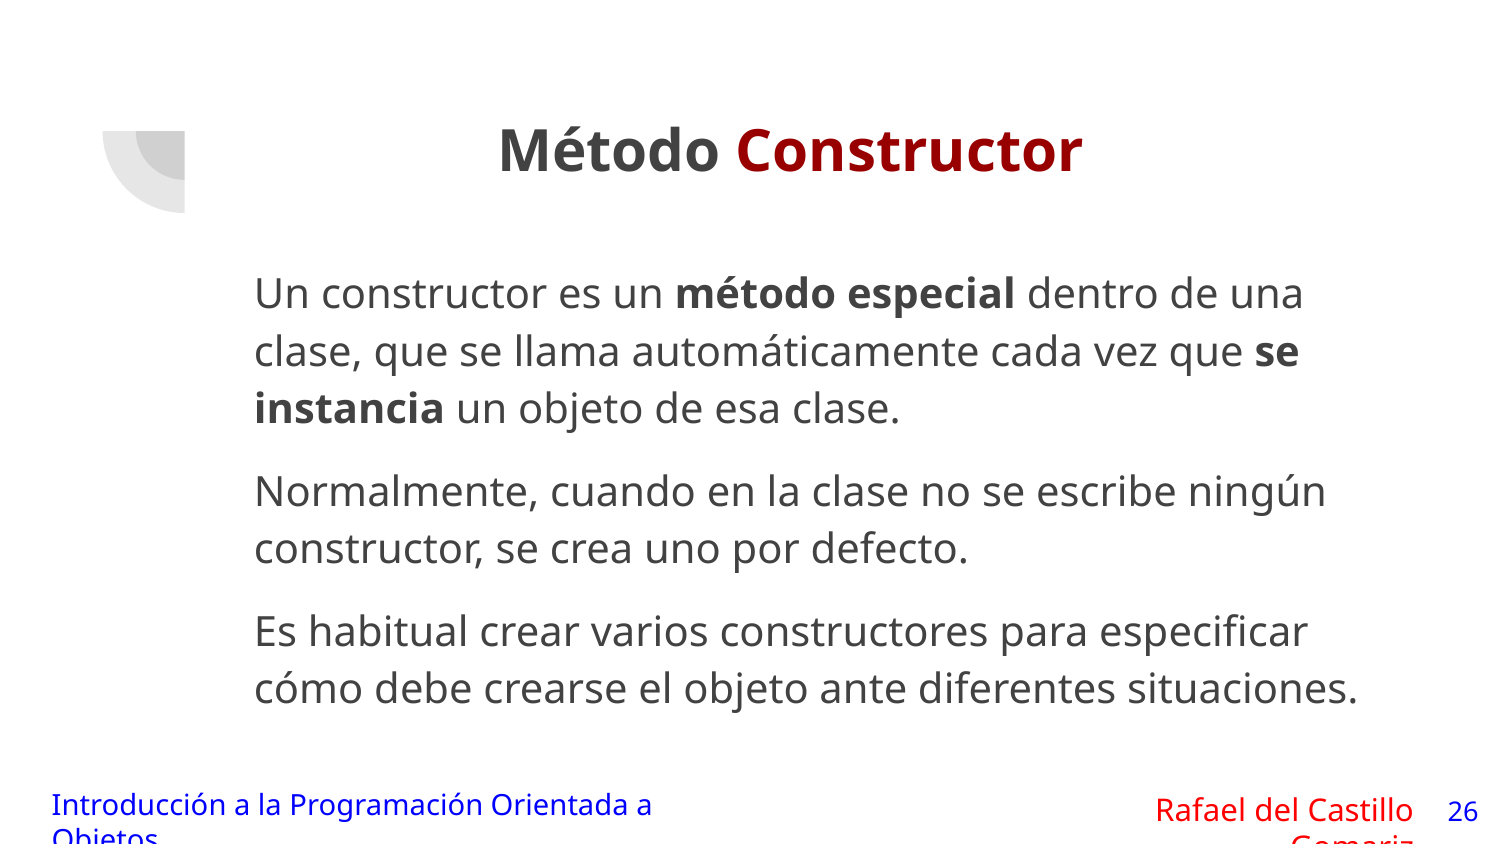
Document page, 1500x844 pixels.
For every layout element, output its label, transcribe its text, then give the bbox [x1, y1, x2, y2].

list Un constructor es un método especial dentro de una clase, que se llama automáticamente cada vez que se instancia un objeto de esa clase. Normalmente, cuando en la clase no se escribe ningún constructor, se crea uno por defecto. Es habitual crear varios constructores para especificar cómo debe crearse el objeto ante diferentes situaciones. [238, 244, 1393, 769]
title Método Constructor [213, 98, 1368, 263]
